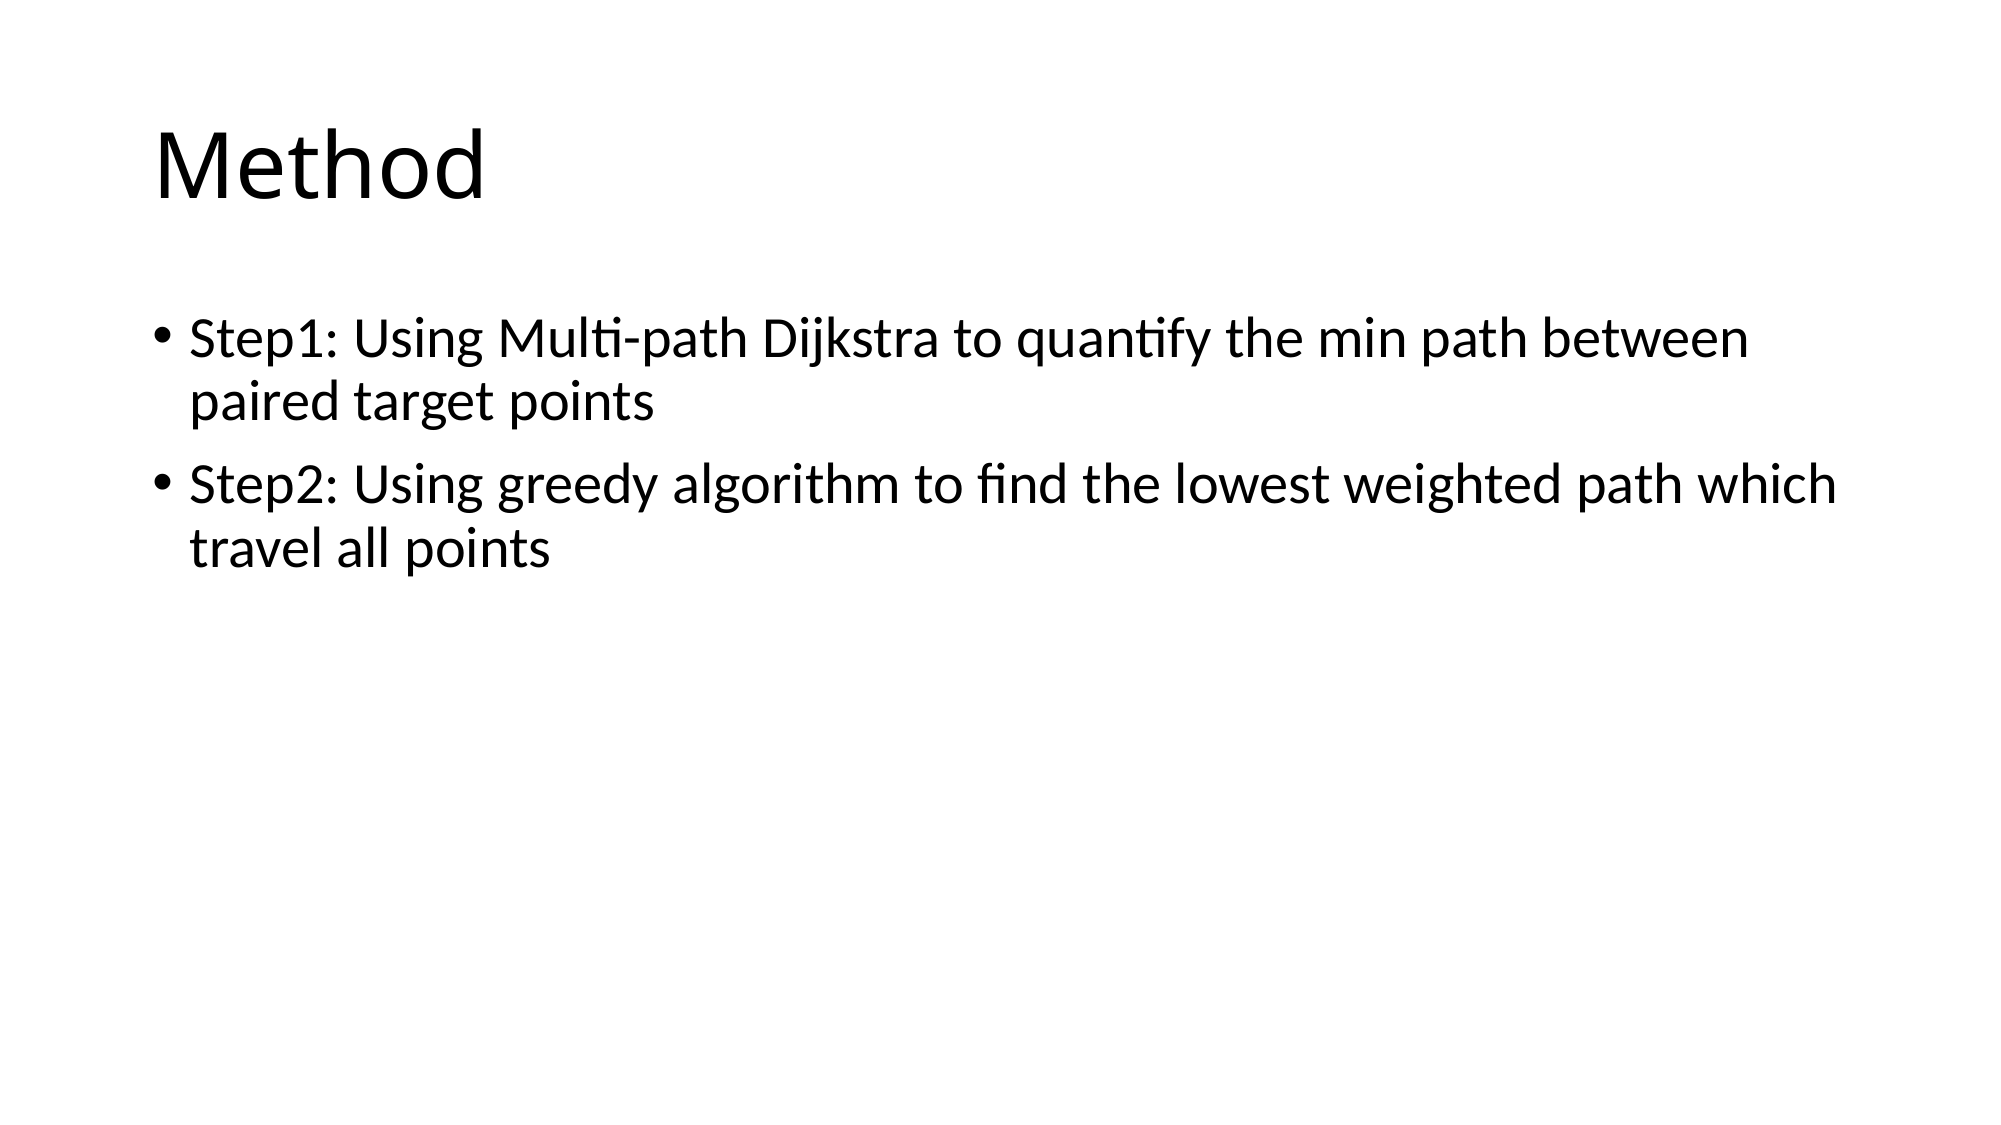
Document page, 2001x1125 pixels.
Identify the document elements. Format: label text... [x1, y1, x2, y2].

title Method [137, 59, 1863, 278]
list Step1: Using Multi-path Dijkstra to quantify the min path between paired target points Step2: Using greedy algorithm to find the lowest weighted path which travel all points [137, 299, 1863, 1014]
